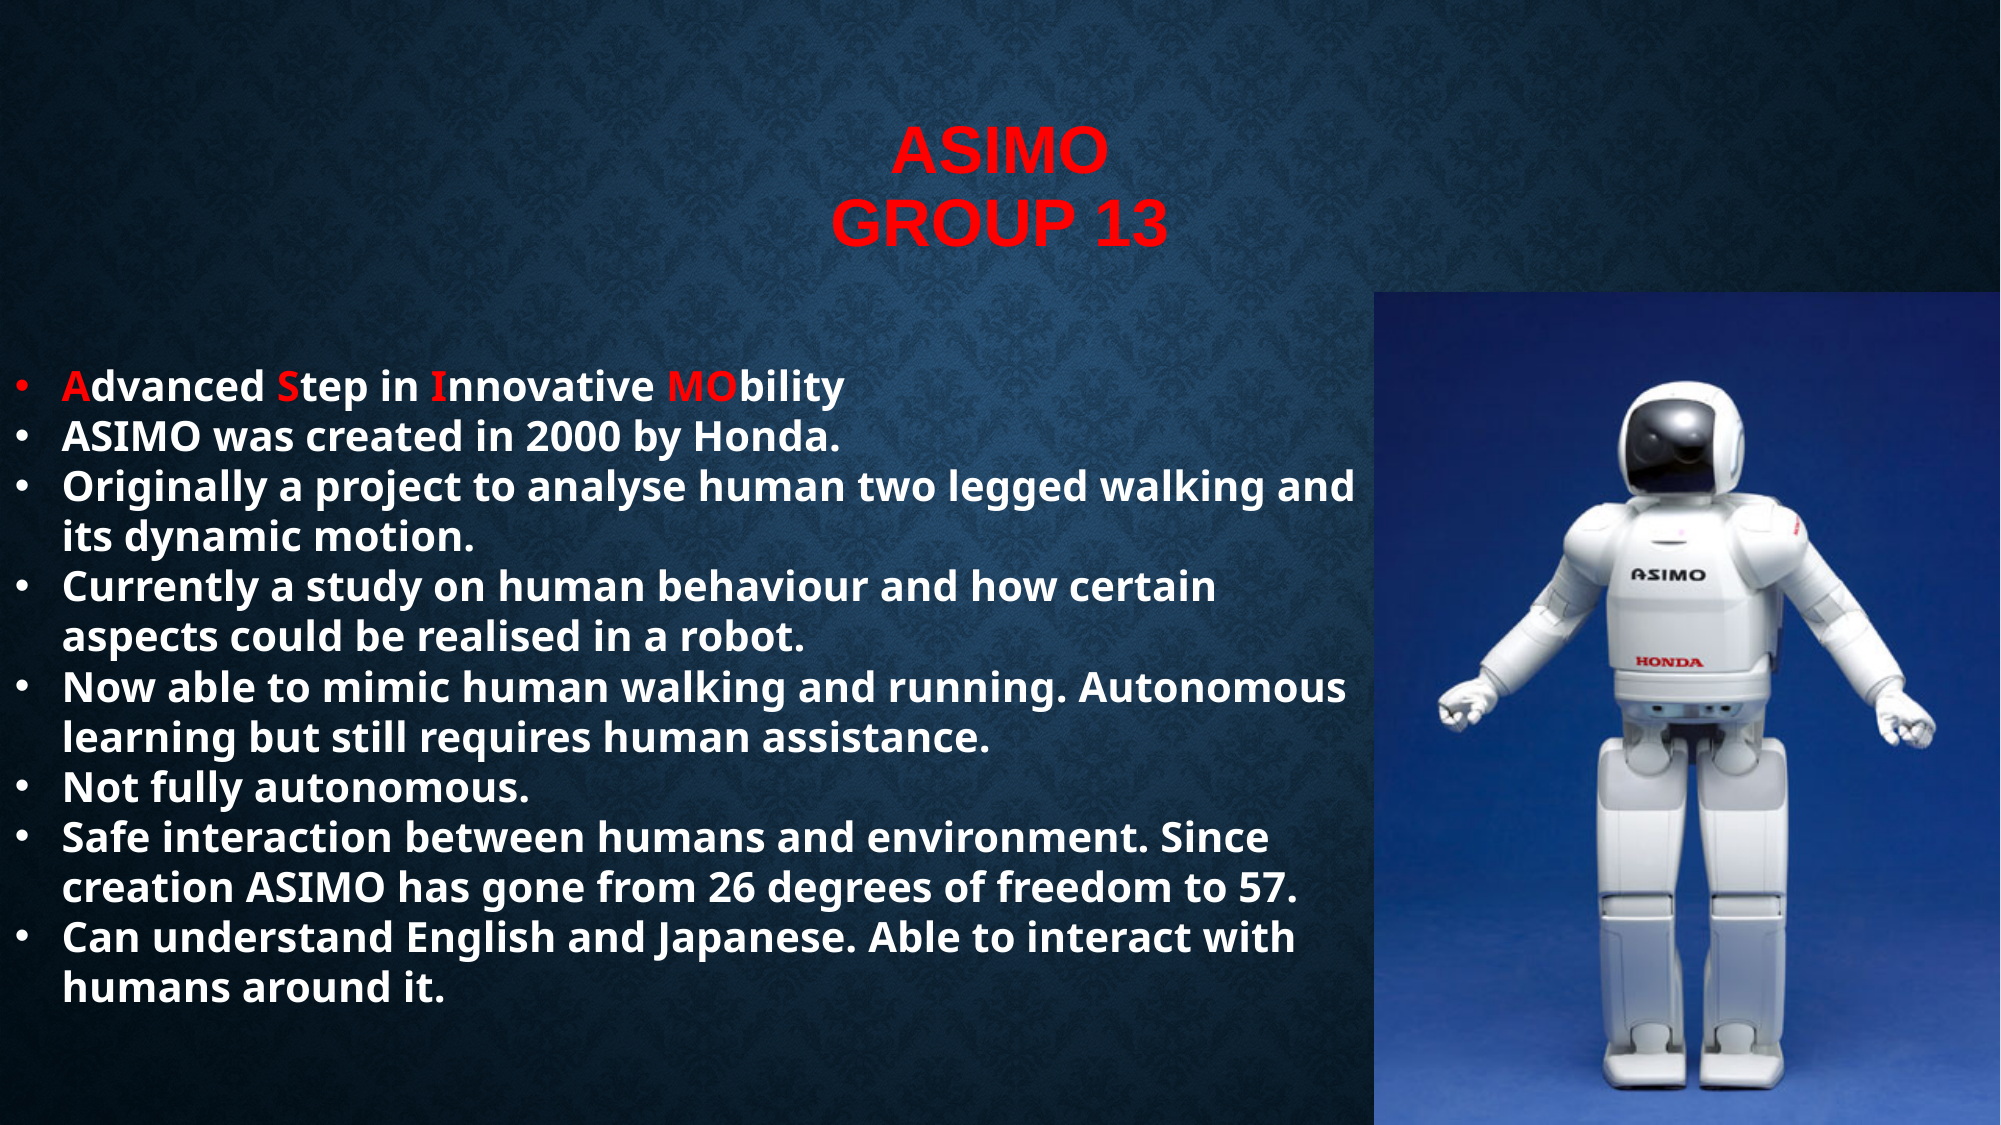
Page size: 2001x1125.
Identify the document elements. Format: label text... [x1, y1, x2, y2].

text_box Advanced Step in Innovative MObility ASIMO was created in 2000 by Honda. Originally a project to analyse human two legged walking and its dynamic motion. Currently a study on human behaviour and how certain aspects could be realised in a robot. Now able to mimic human walking and running. Autonomous learning but still requires human assistance. Not fully autonomous. Safe interaction between humans and environment. Since creation ASIMO has gone from 26 degrees of freedom to 57. Can understand English and Japanese. Able to interact with humans around it. [0, 352, 1367, 1018]
picture [1374, 291, 2000, 1125]
title ASIMO Group 13 [659, 108, 1341, 269]
